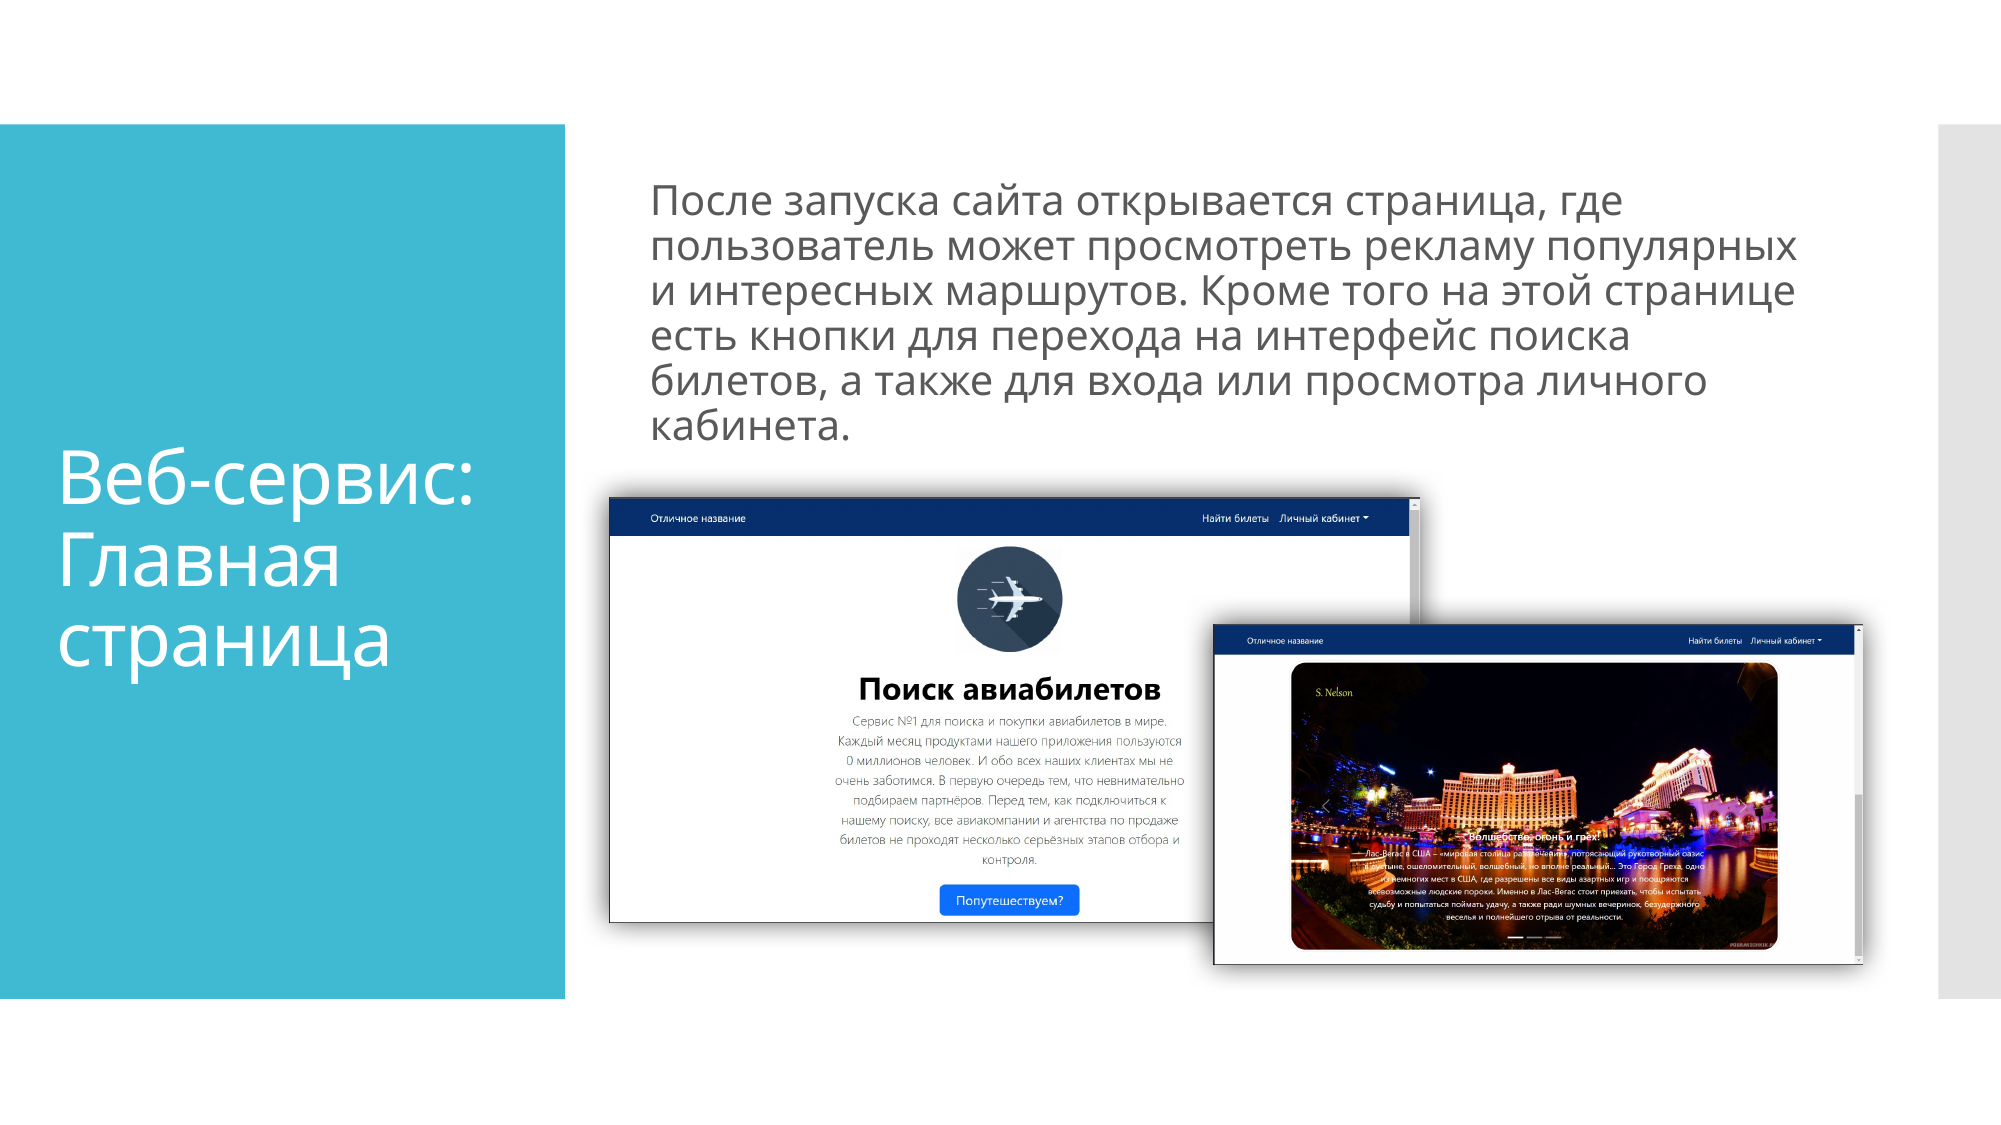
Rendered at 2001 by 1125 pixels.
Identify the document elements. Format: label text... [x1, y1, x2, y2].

list После запуска сайта открывается страница, где пользователь может просмотреть рекламу популярных и интересных маршрутов. Кроме того на этой странице есть кнопки для перехода на интерфейс поиска билетов, а также для входа или просмотра личного кабинета. [634, 141, 1835, 487]
picture [609, 497, 1863, 965]
title Веб-сервис: Главная страница [41, 184, 525, 940]
